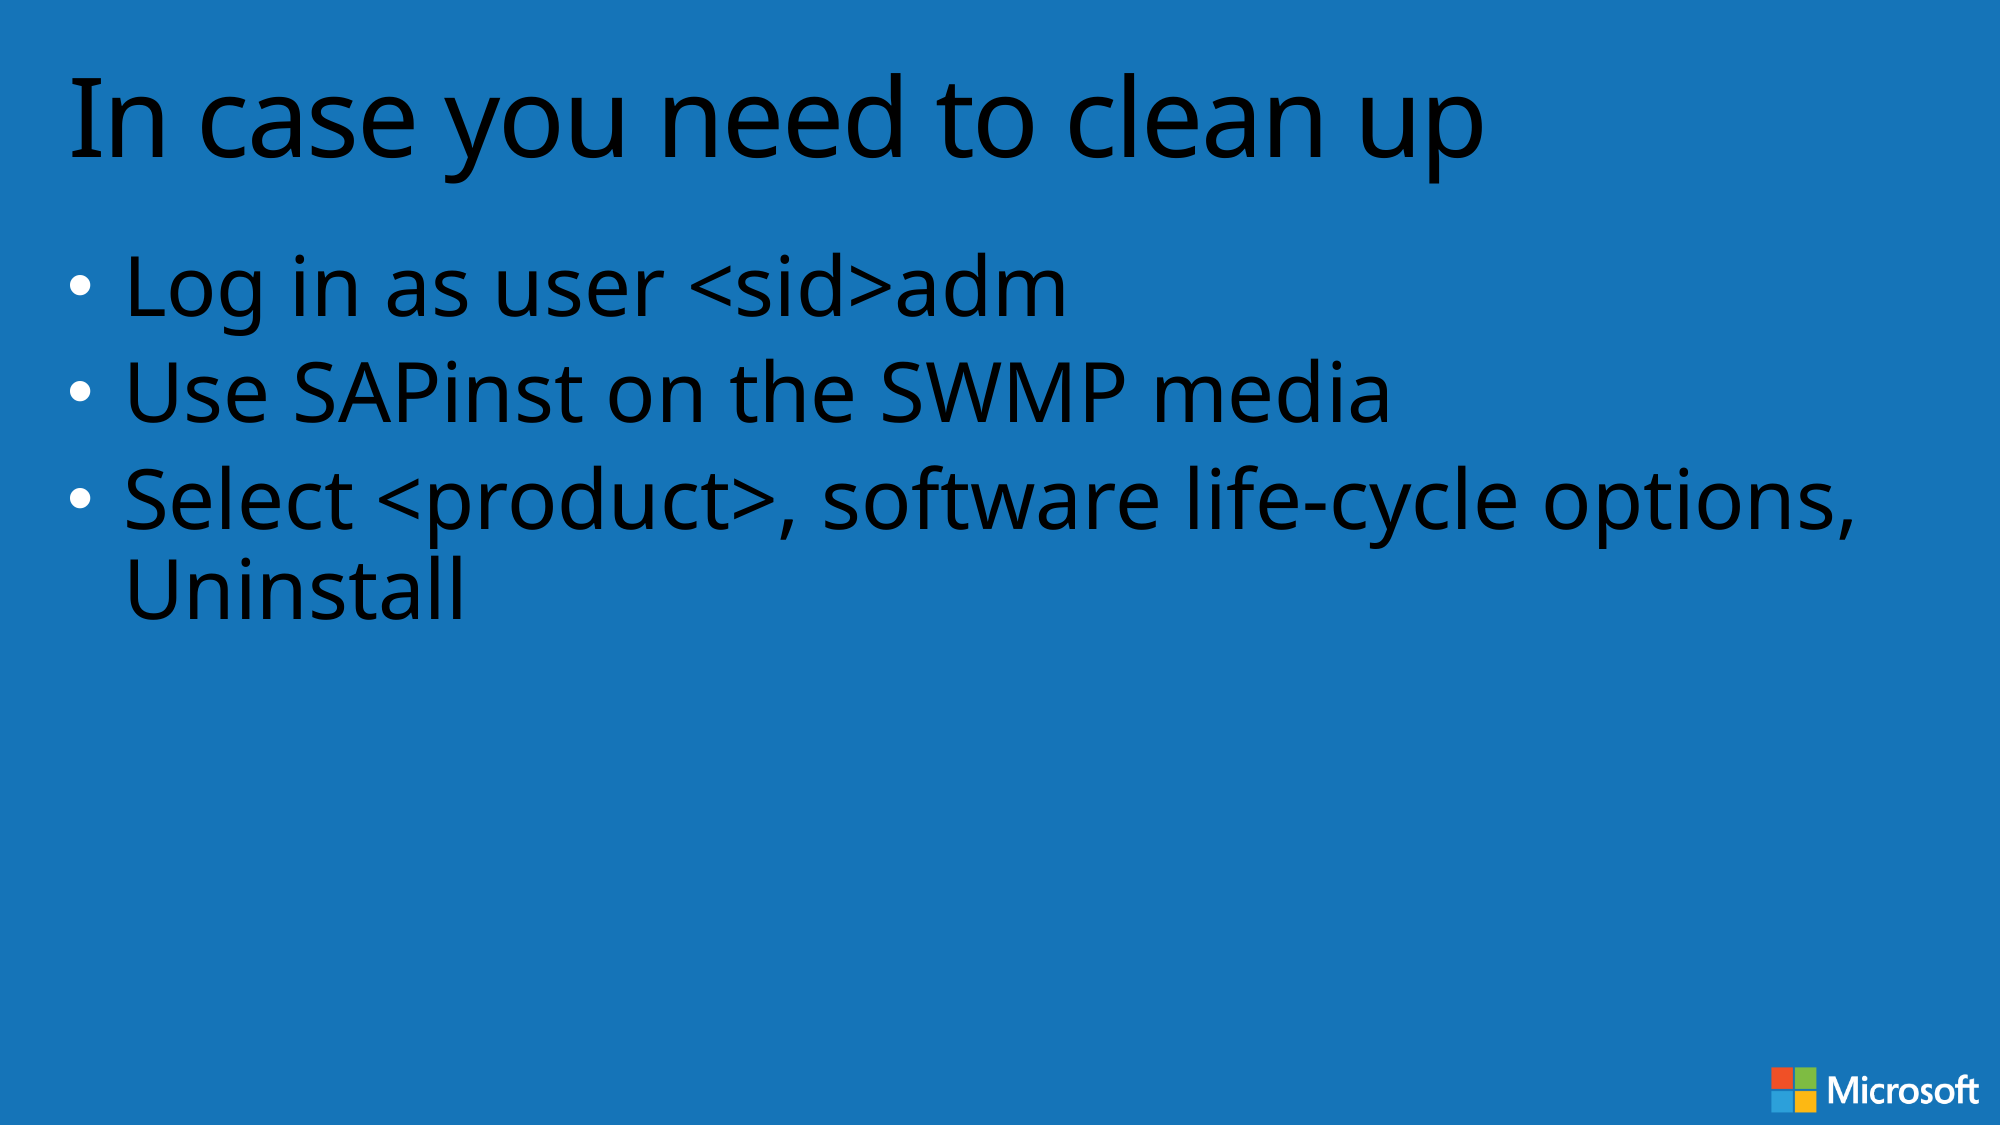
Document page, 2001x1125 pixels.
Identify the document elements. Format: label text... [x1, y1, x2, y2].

list Log in as user <sid>adm Use SAPinst on the SWMP media Select <product>, software life-cycle options, Uninstall [43, 229, 1938, 664]
title In case you need to clean up [44, 47, 1938, 196]
picture [1770, 1066, 1980, 1113]
